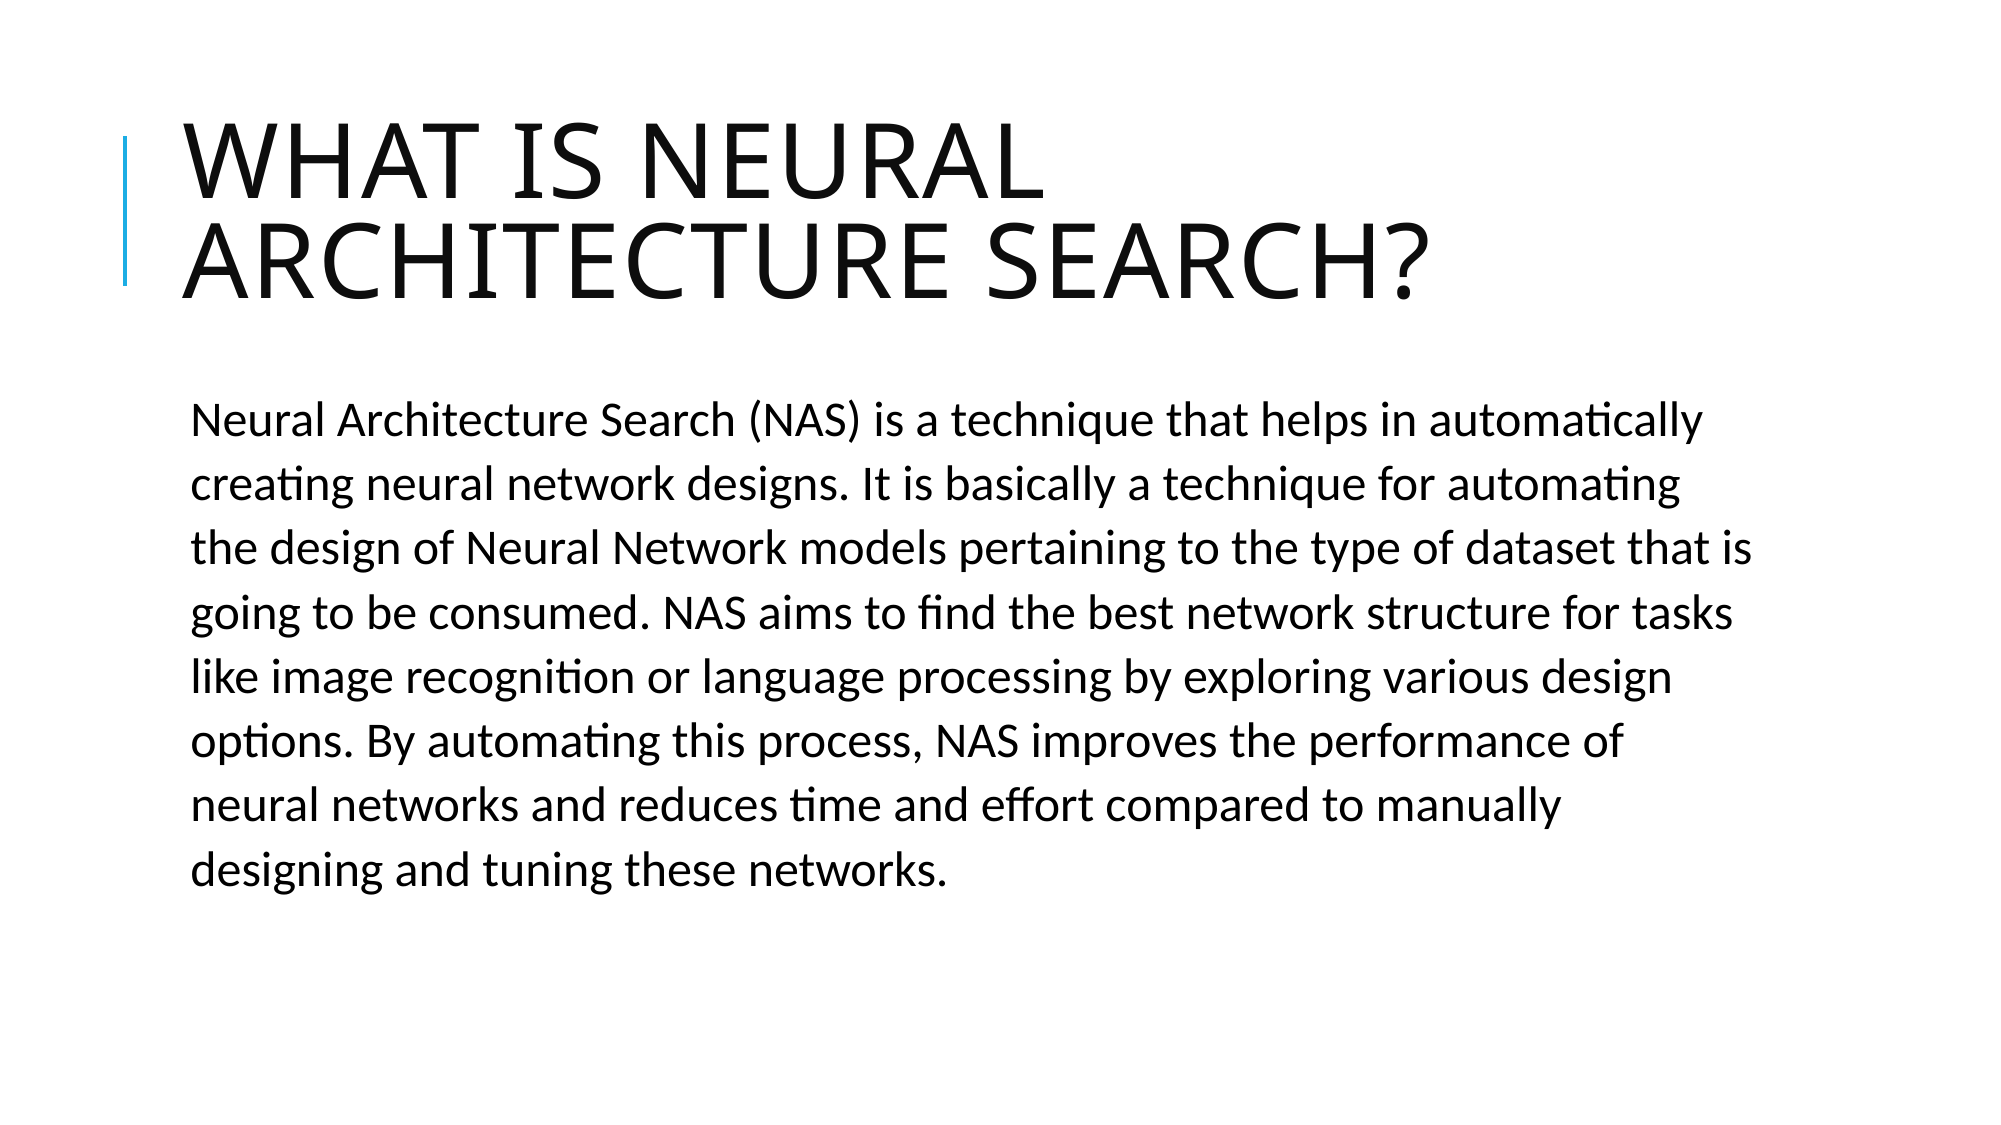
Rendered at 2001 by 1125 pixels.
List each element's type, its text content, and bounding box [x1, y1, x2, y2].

list Neural Architecture Search (NAS) is a technique that helps in automatically creating neural network designs. It is basically a technique for automating the design of Neural Network models pertaining to the type of dataset that is going to be consumed. NAS aims to find the best network structure for tasks like image recognition or language processing by exploring various design options. By automating this process, NAS improves the performance of neural networks and reduces time and effort compared to manually designing and tuning these networks. [168, 375, 1763, 1035]
title What is Neural architecture search? [168, 96, 1763, 342]
